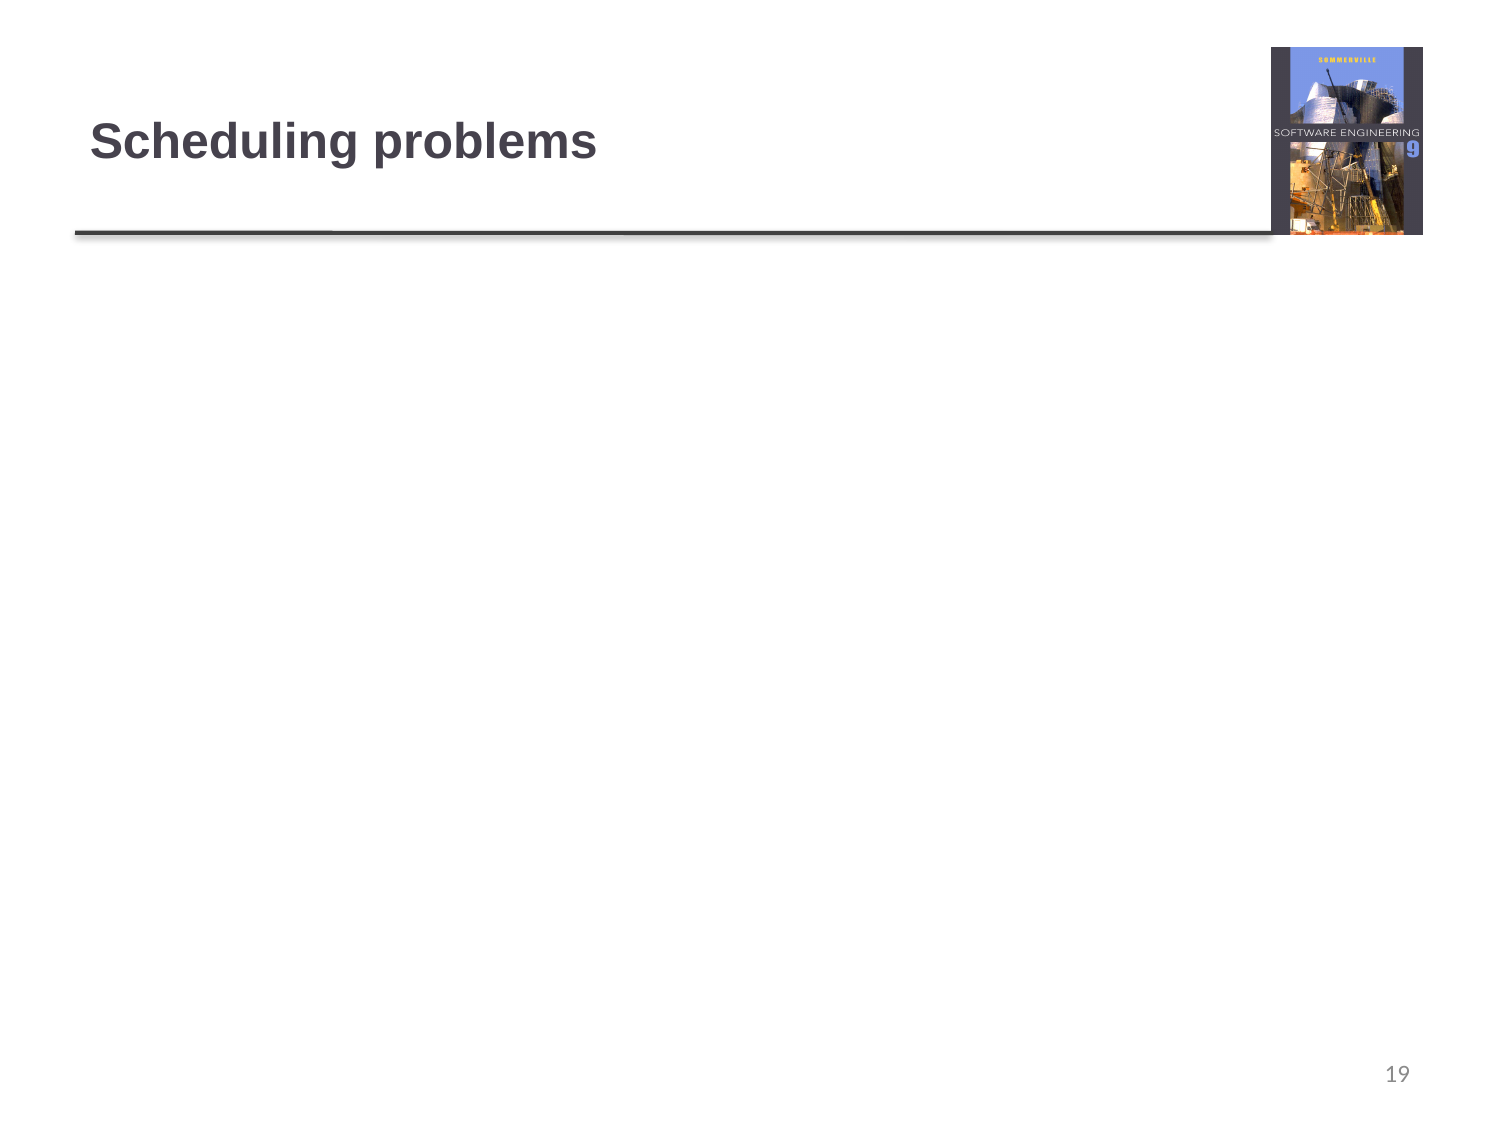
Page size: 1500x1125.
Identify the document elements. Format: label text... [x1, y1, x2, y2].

picture [1272, 47, 1423, 235]
title Scheduling problems [74, 44, 1272, 233]
slide_number 19 [1074, 1042, 1425, 1103]
